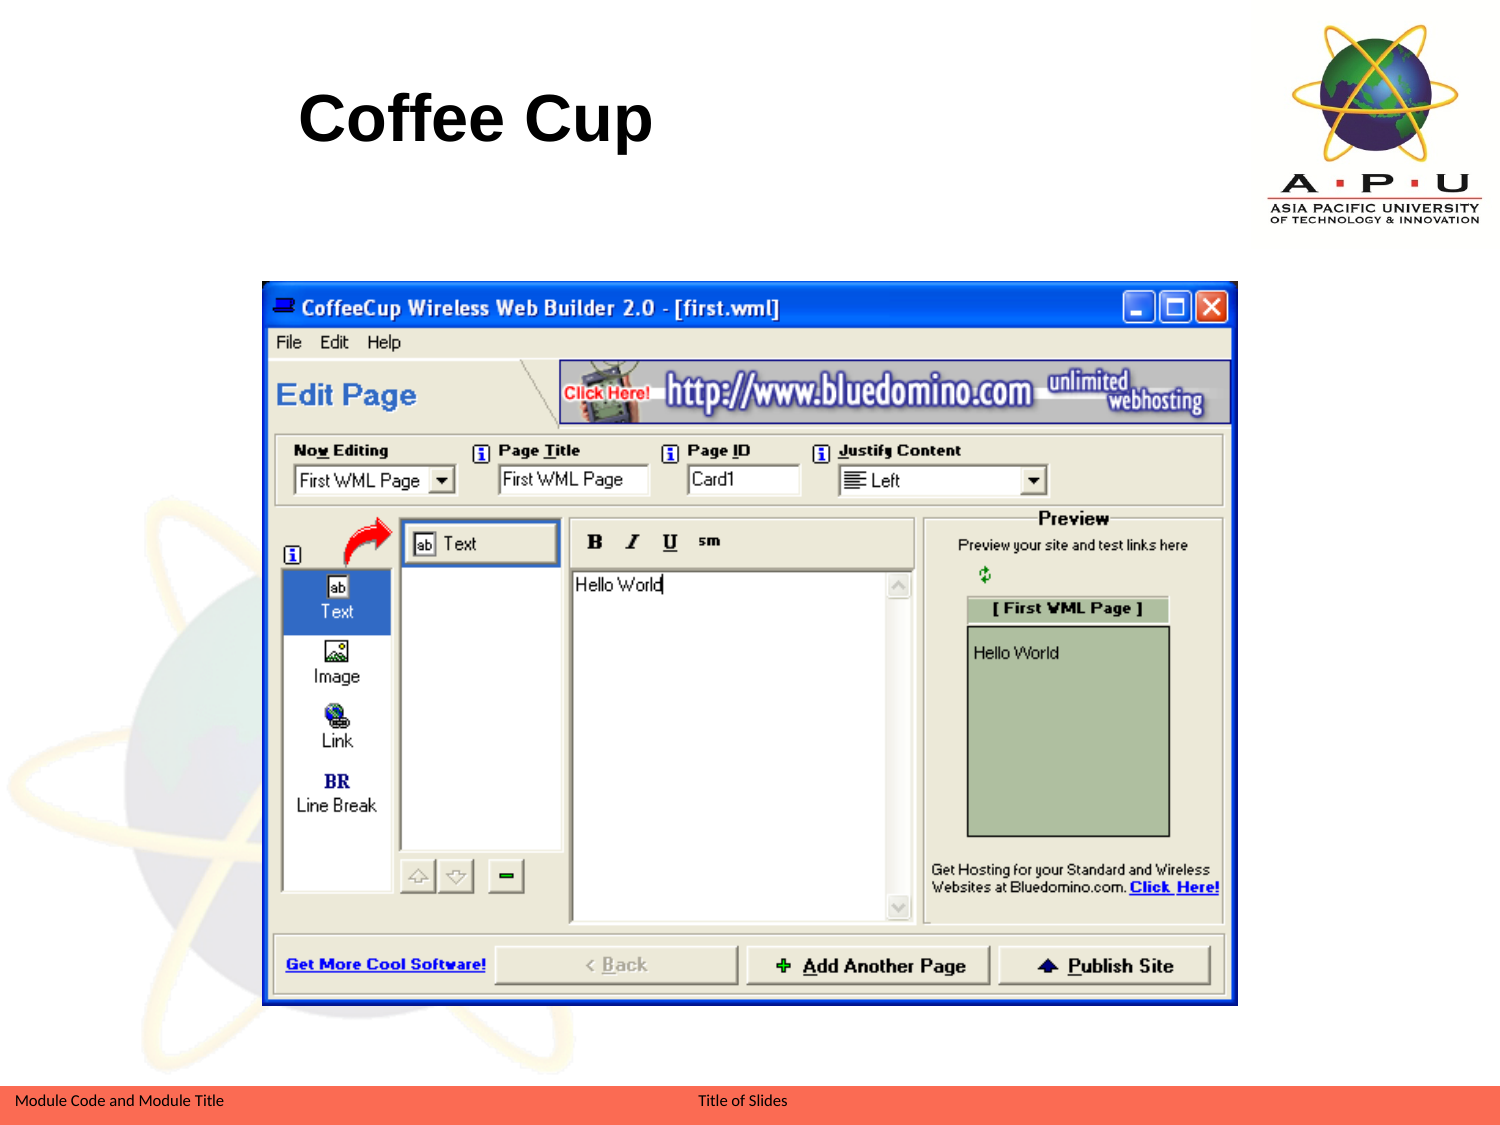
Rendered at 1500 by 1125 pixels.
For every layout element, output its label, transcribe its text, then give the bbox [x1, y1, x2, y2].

picture [261, 281, 1239, 1006]
text_box Coffee Cup [283, 67, 670, 163]
picture [1251, 0, 1500, 249]
